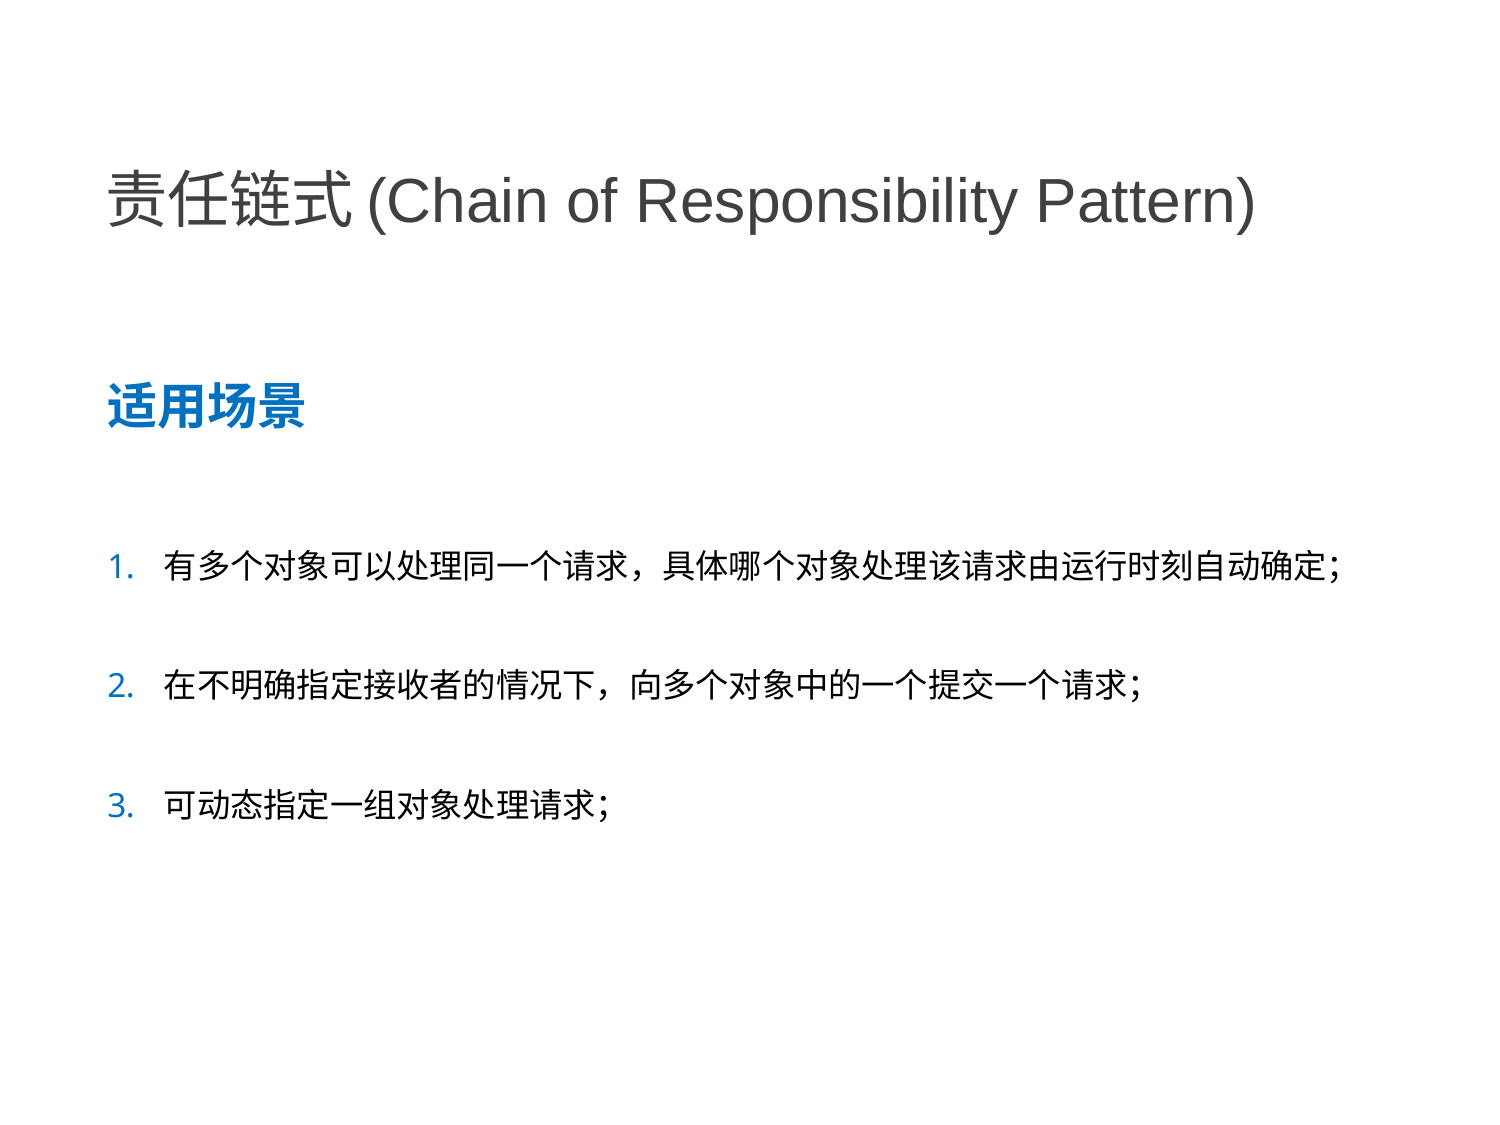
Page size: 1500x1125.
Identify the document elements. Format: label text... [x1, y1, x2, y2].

text_box 适用场景 有多个对象可以处理同一个请求，具体哪个对象处理该请求由运行时刻自动确定； 在不明确指定接收者的情况下，向多个对象中的一个提交一个请求； 可动态指定一组对象处理请求； [92, 337, 1461, 832]
text_box 责任链式(Chain of Responsibility Pattern) [93, 108, 1388, 272]
